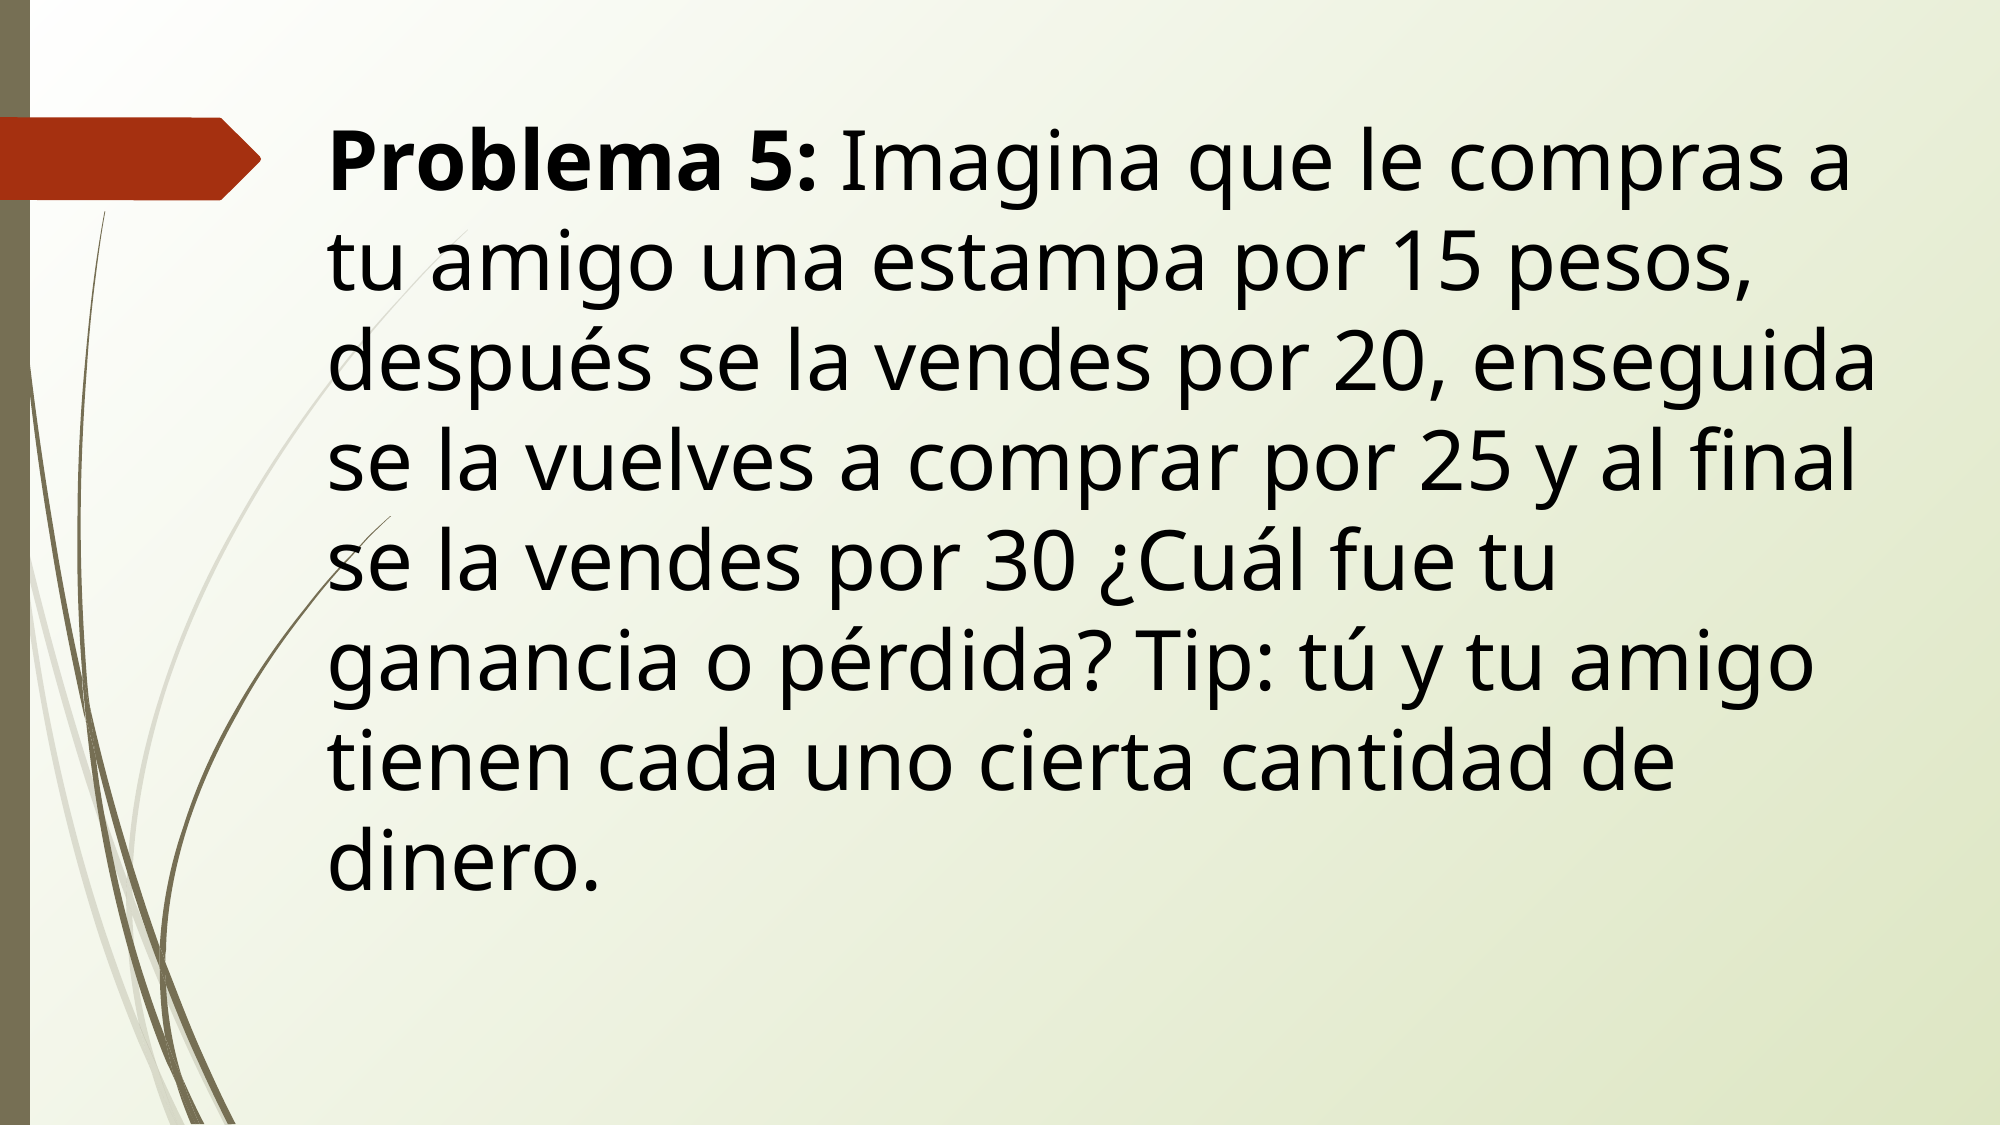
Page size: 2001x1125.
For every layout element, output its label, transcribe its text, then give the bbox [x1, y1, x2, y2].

text_box Problema 5: Imagina que le compras a tu amigo una estampa por 15 pesos, después se la vendes por 20, enseguida se la vuelves a comprar por 25 y al final se la vendes por 30 ¿Cuál fue tu ganancia o pérdida? Tip: tú y tu amigo tienen cada uno cierta cantidad de dinero. [311, 99, 1942, 915]
